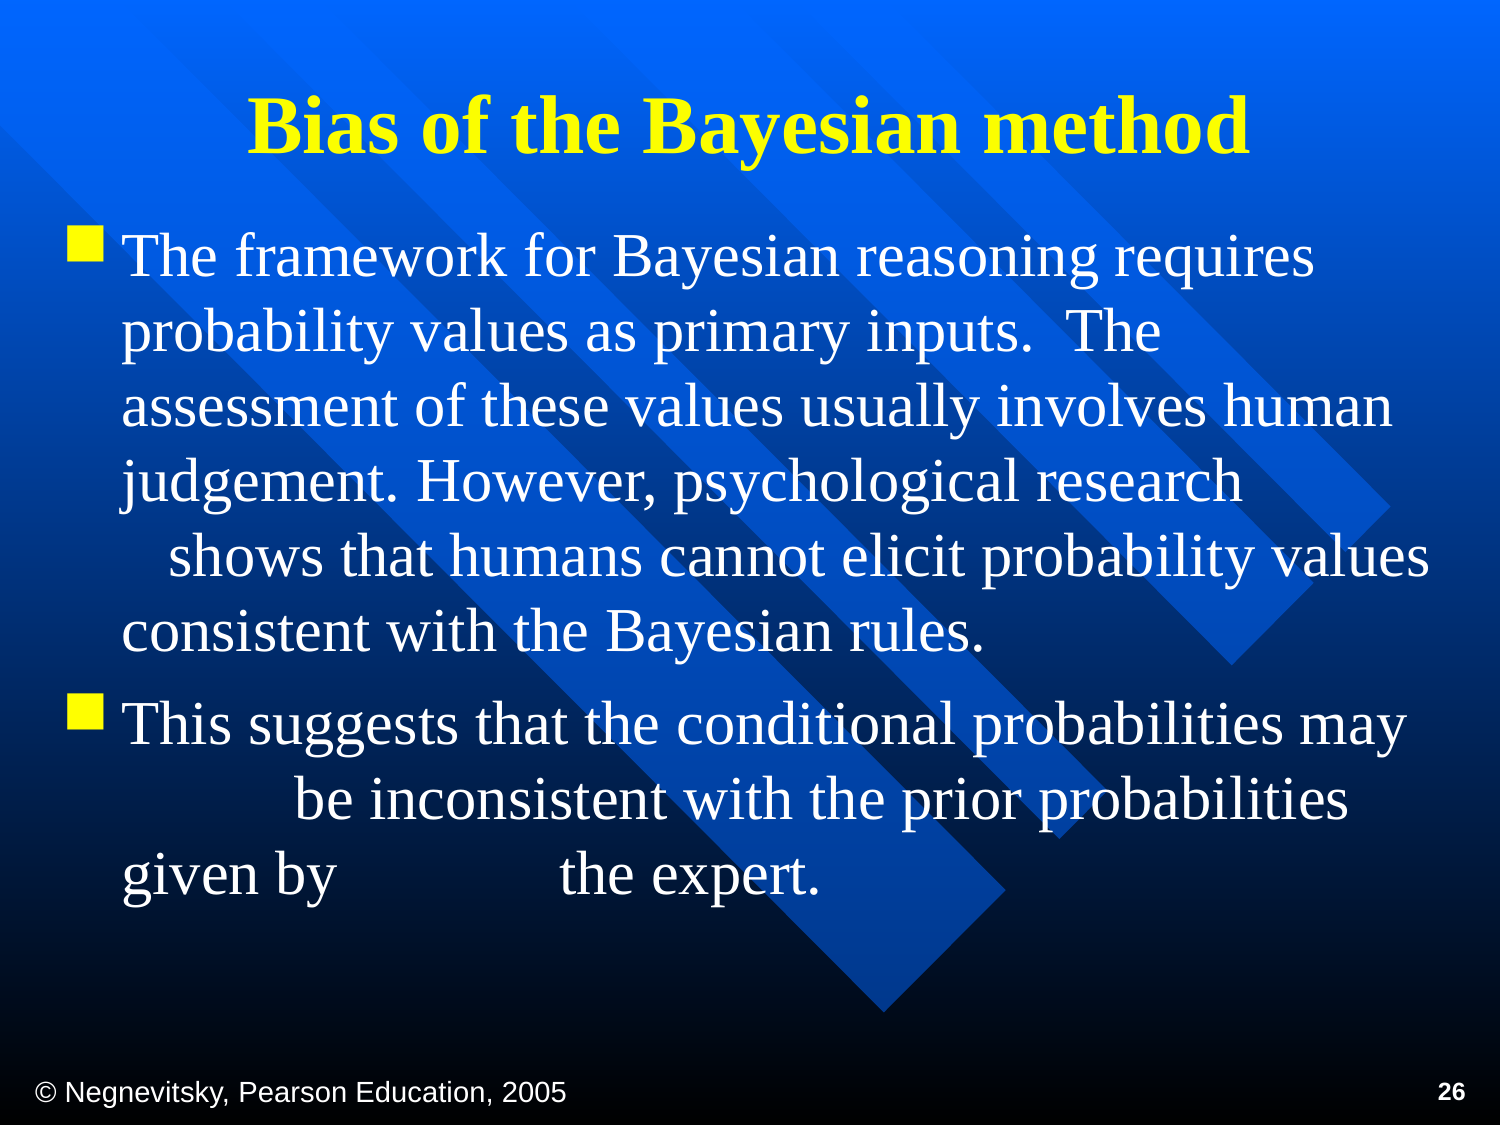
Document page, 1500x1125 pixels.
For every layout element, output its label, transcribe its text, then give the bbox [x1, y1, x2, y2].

text_box Bias of the Bayesian method [232, 62, 1267, 178]
text_box The framework for Bayesian reasoning requires probability values as primary inputs. The assessment of these values usually involves human judgement. However, psychological research shows that humans cannot elicit probability values consistent with the Bayesian rules. This suggests that the conditional probabilities may be inconsistent with the prior probabilities given by the expert. [47, 206, 1486, 915]
